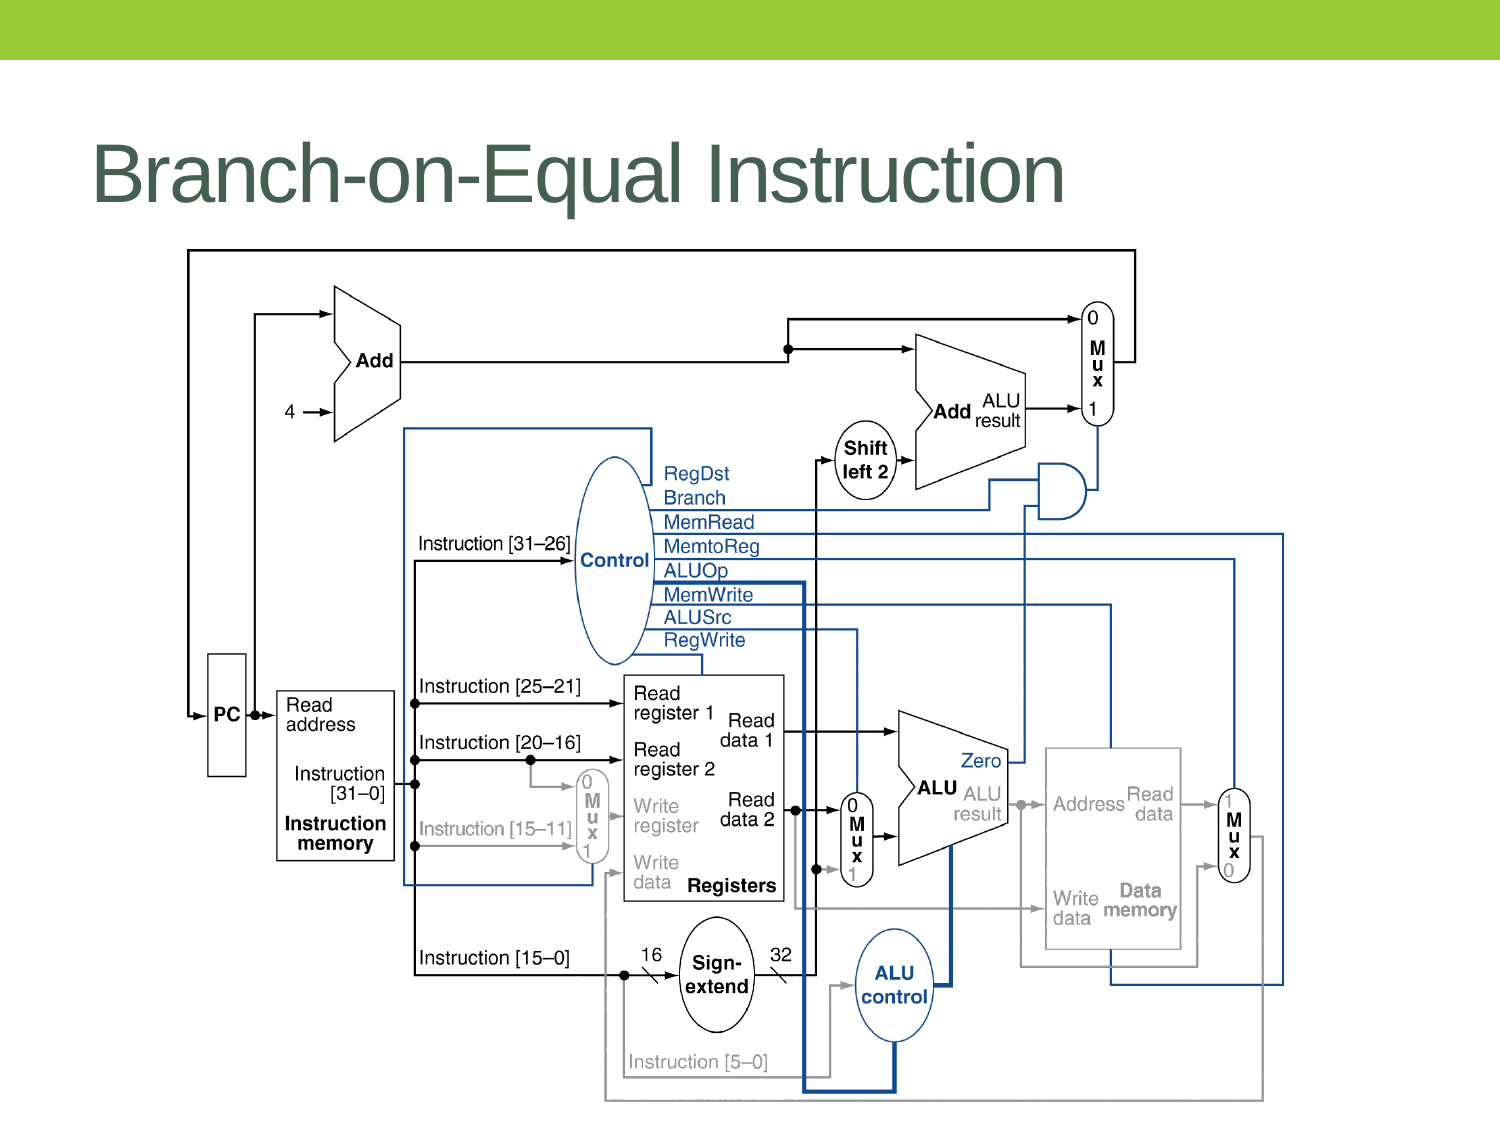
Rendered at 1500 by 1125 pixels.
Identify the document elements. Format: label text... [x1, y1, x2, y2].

picture [187, 249, 1284, 1102]
title Branch-on-Equal Instruction [75, 87, 1425, 250]
